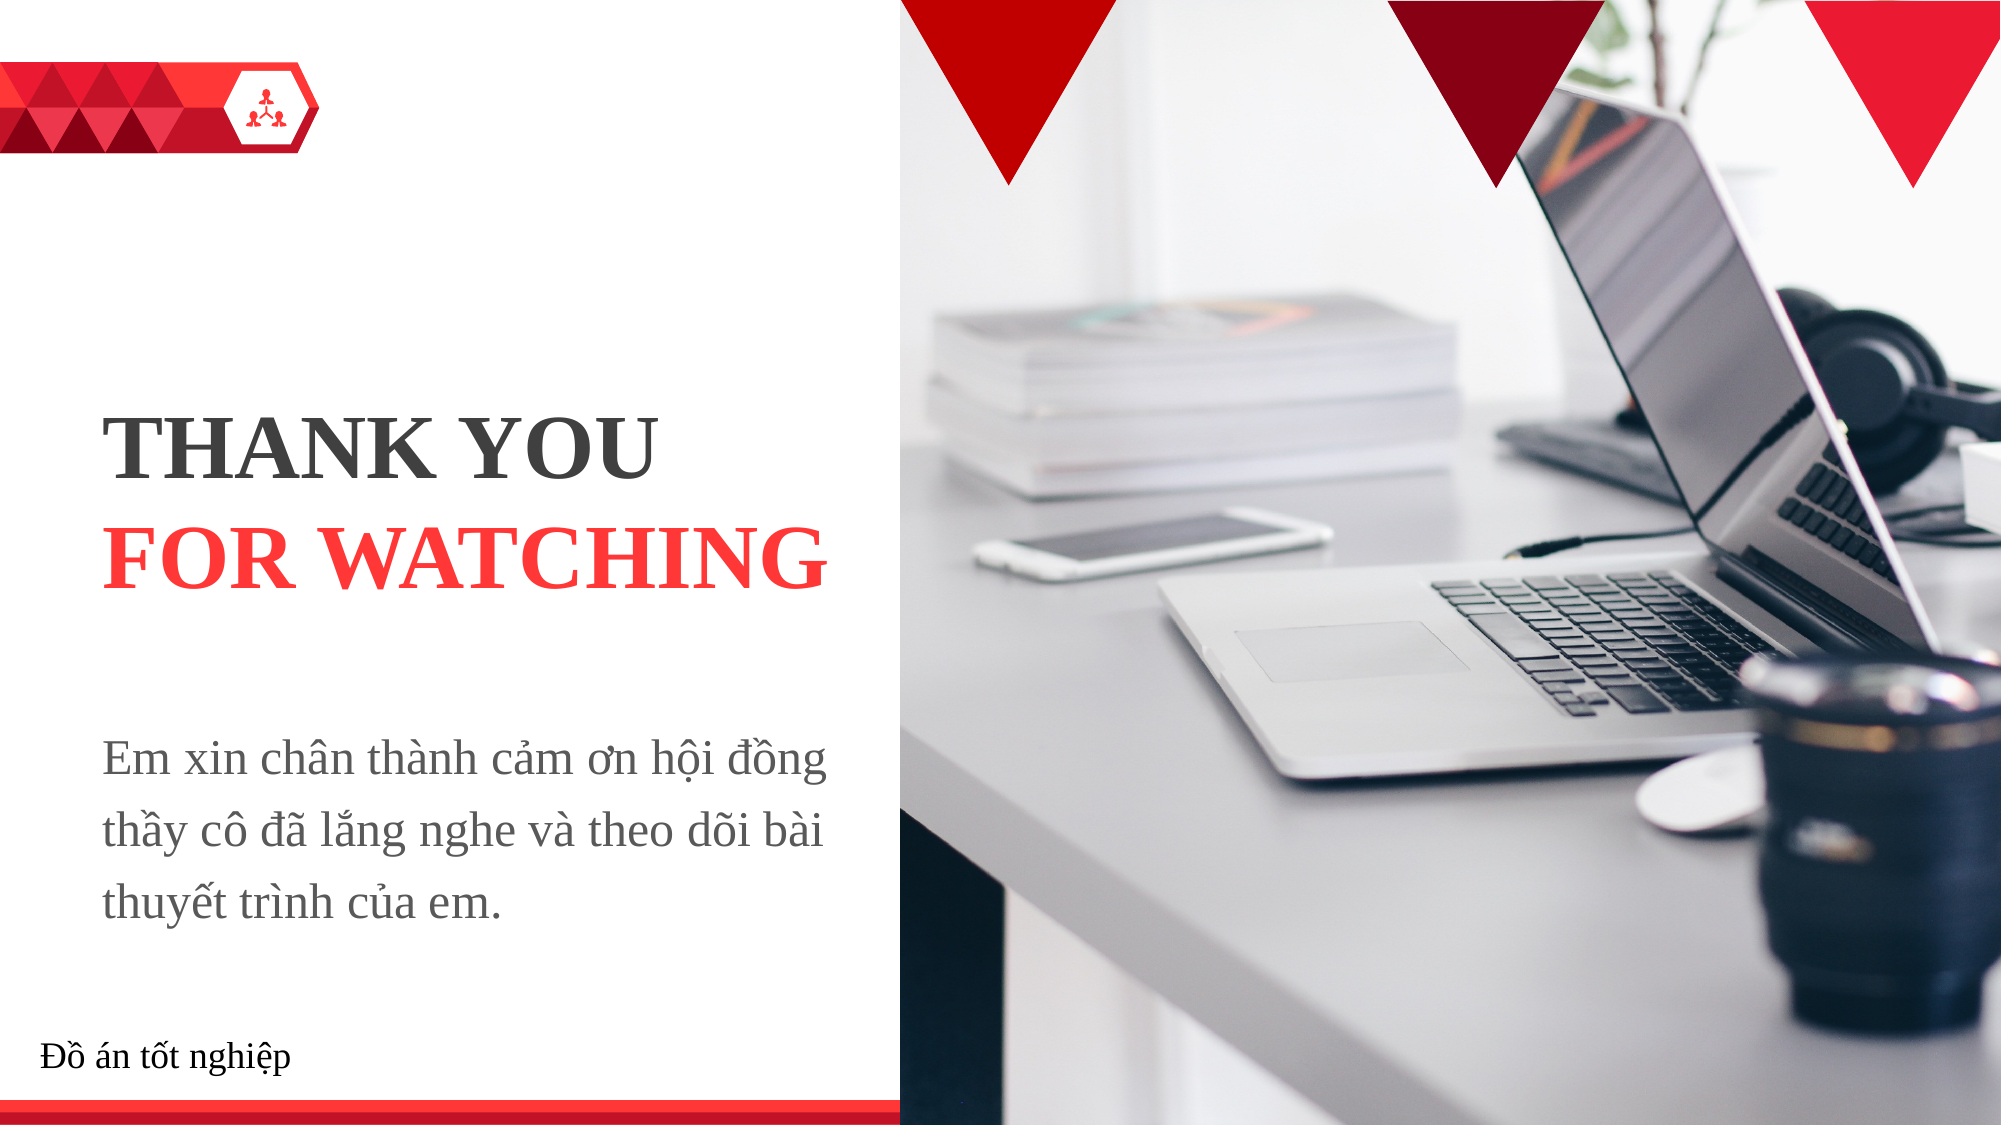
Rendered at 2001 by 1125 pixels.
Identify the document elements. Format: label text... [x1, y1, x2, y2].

text_box Em xin chân thành cảm ơn hội đồng thầy cô đã lắng nghe và theo dõi bài thuyết trình của em. [87, 704, 873, 936]
text_box THANK YOU FOR WATCHING [87, 379, 894, 615]
picture [899, 0, 2001, 1125]
text_box Đồ án tốt nghiệp [24, 1023, 450, 1084]
